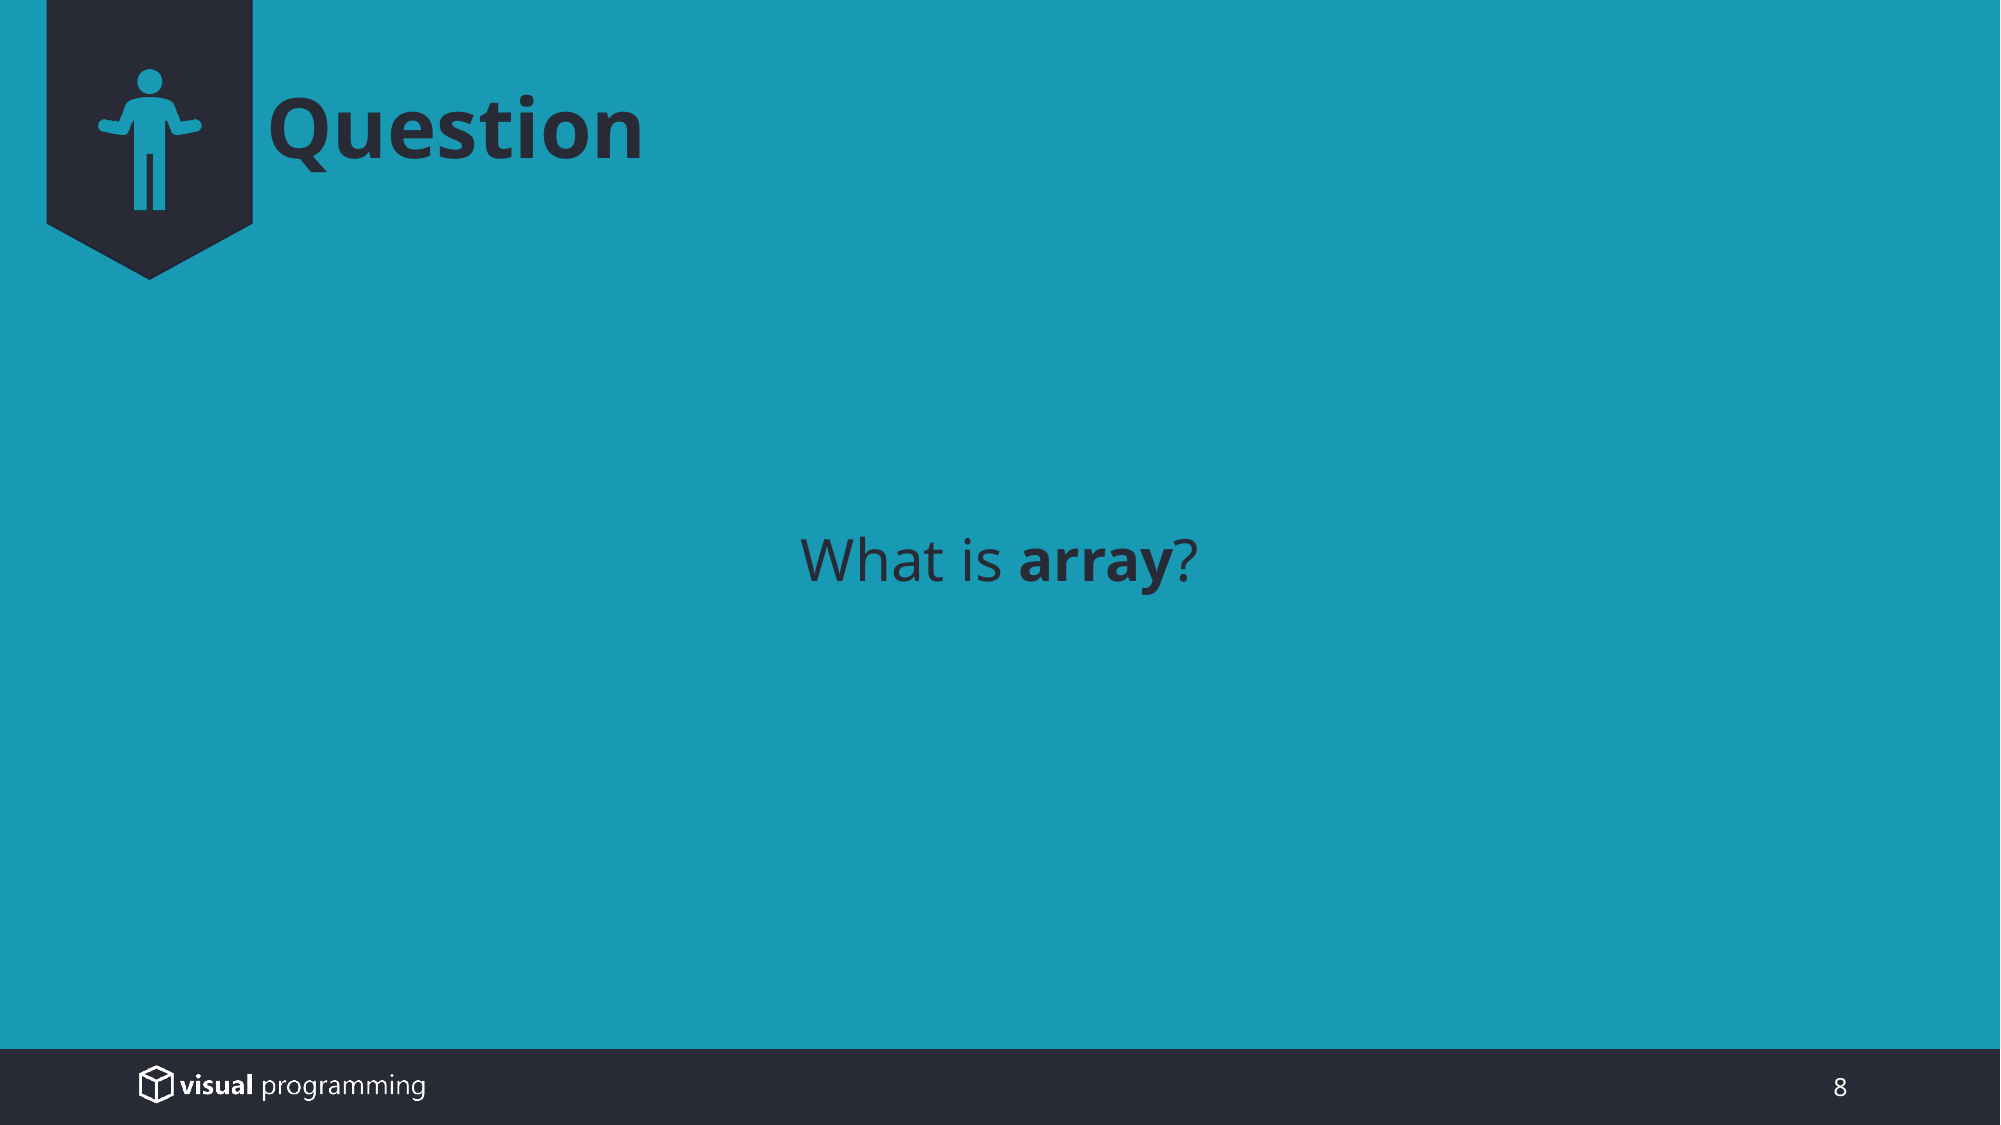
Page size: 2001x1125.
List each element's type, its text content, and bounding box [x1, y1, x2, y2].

list What is array? [137, 439, 1863, 686]
picture [137, 1059, 443, 1117]
title Question [251, 23, 1863, 241]
slide_number 8 [1751, 1058, 1863, 1119]
picture [74, 64, 225, 215]
